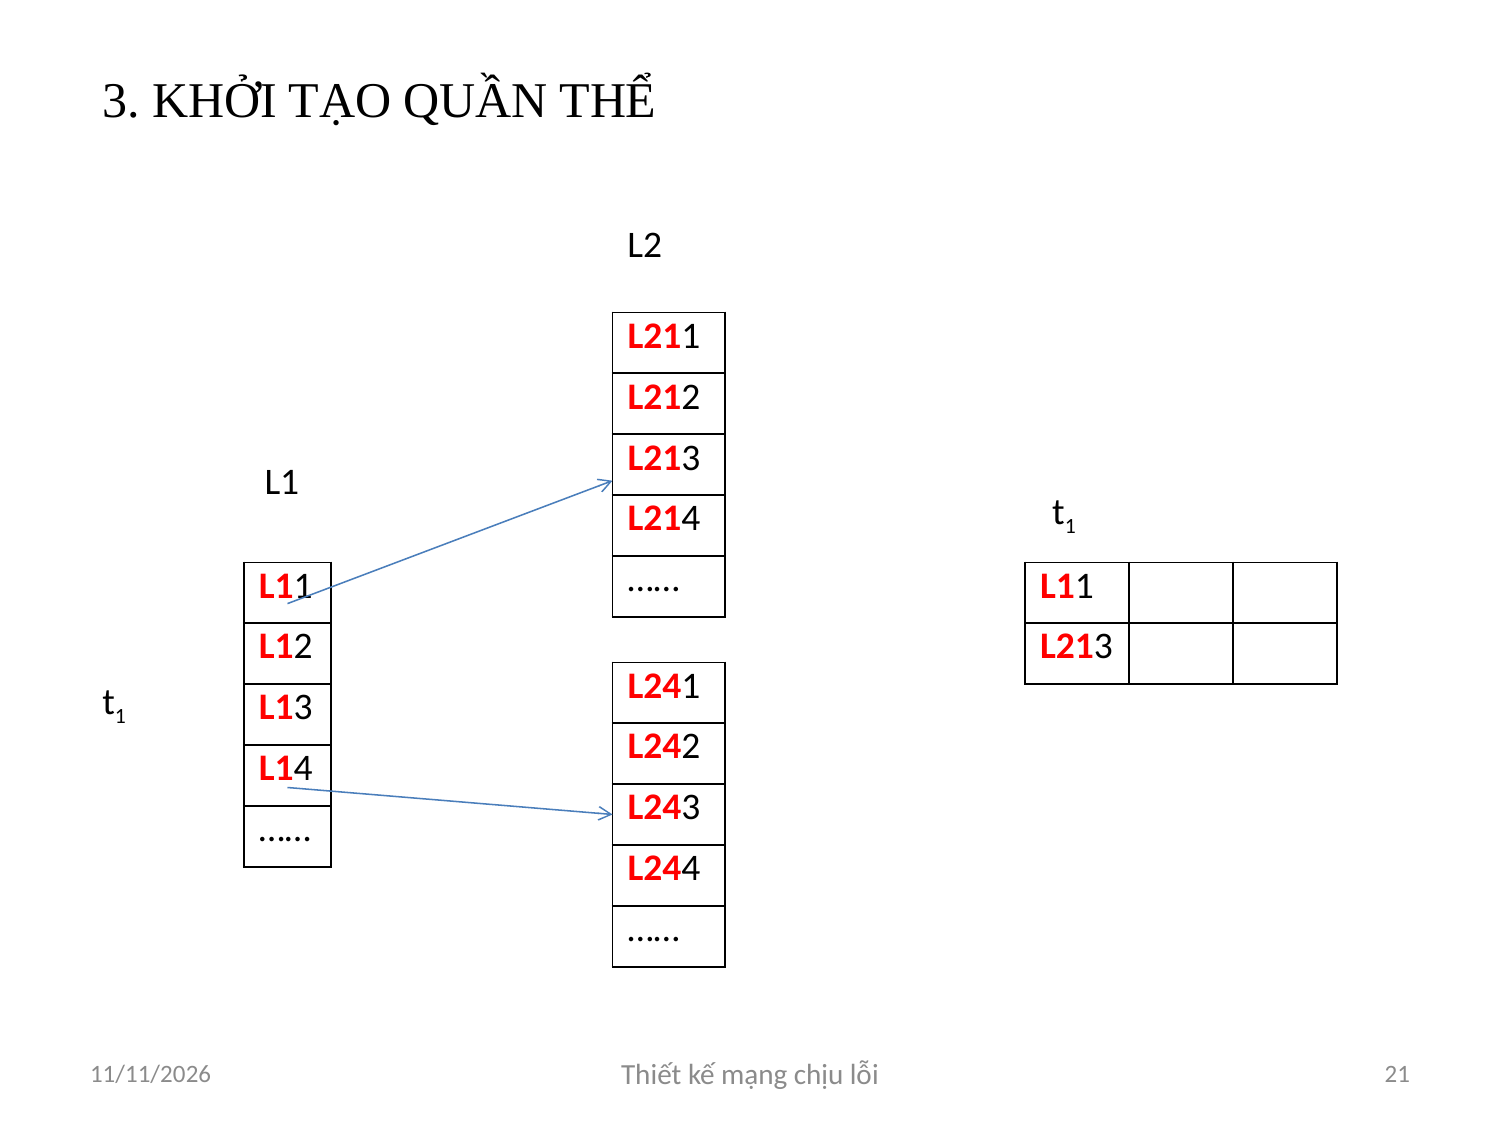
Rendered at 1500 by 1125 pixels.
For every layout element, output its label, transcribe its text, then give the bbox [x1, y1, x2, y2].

table_cell L12 [245, 624, 330, 683]
table_cell L213 [613, 435, 724, 494]
table_cell …… [245, 807, 330, 866]
slide_number 21 [1074, 1042, 1425, 1103]
footer Thiết kế mạng chịu lỗi [512, 1042, 988, 1103]
table_header L211 [613, 313, 724, 372]
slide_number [75, 1042, 425, 1103]
table_header L241 [613, 663, 724, 722]
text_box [287, 480, 613, 604]
table_cell …… [613, 907, 724, 966]
text_box L2 [612, 212, 688, 273]
table_cell L213 [1026, 624, 1128, 683]
table_header L11 [245, 563, 330, 622]
table_cell L13 [245, 685, 330, 744]
table_cell L243 [613, 785, 724, 844]
table_cell L212 [613, 374, 724, 433]
text_box t1 [1037, 479, 1125, 546]
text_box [287, 787, 613, 815]
table_header [1130, 563, 1232, 622]
table_header [1234, 563, 1336, 622]
table_cell L244 [613, 846, 724, 905]
table_cell L214 [616, 496, 724, 555]
table_cell [1234, 624, 1336, 683]
table_cell …… [613, 557, 724, 616]
table_cell [1130, 624, 1232, 683]
title 3. KHỞI TẠO QUẦN THỂ [87, 45, 1425, 150]
table_cell L14 [245, 746, 330, 805]
text_box L1 [249, 449, 325, 510]
text_box t1 [87, 669, 175, 736]
table_header L11 [1026, 563, 1128, 622]
table_cell L242 [613, 724, 724, 783]
